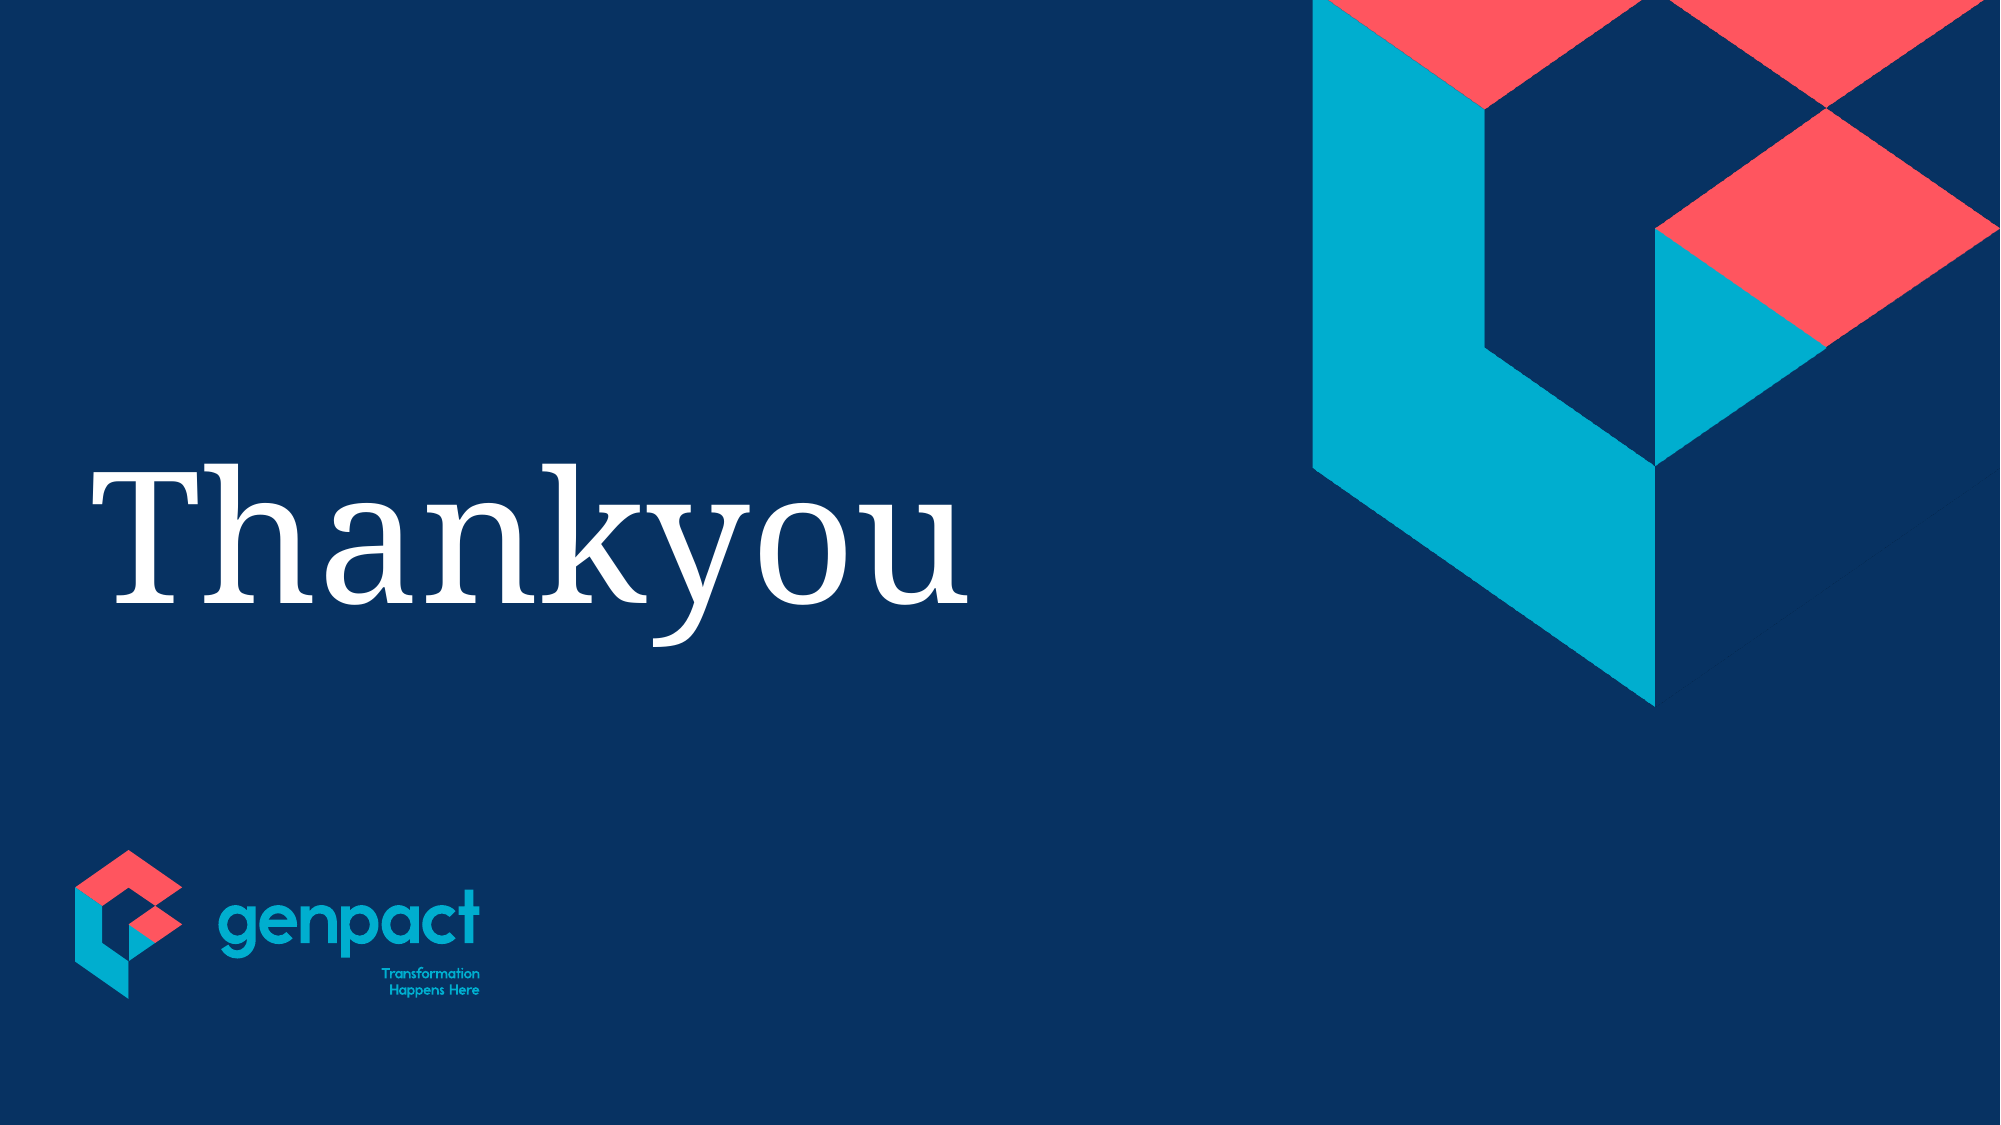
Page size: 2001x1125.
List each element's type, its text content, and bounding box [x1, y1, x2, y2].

list Thankyou [75, 412, 1063, 638]
picture [1312, 0, 2000, 707]
